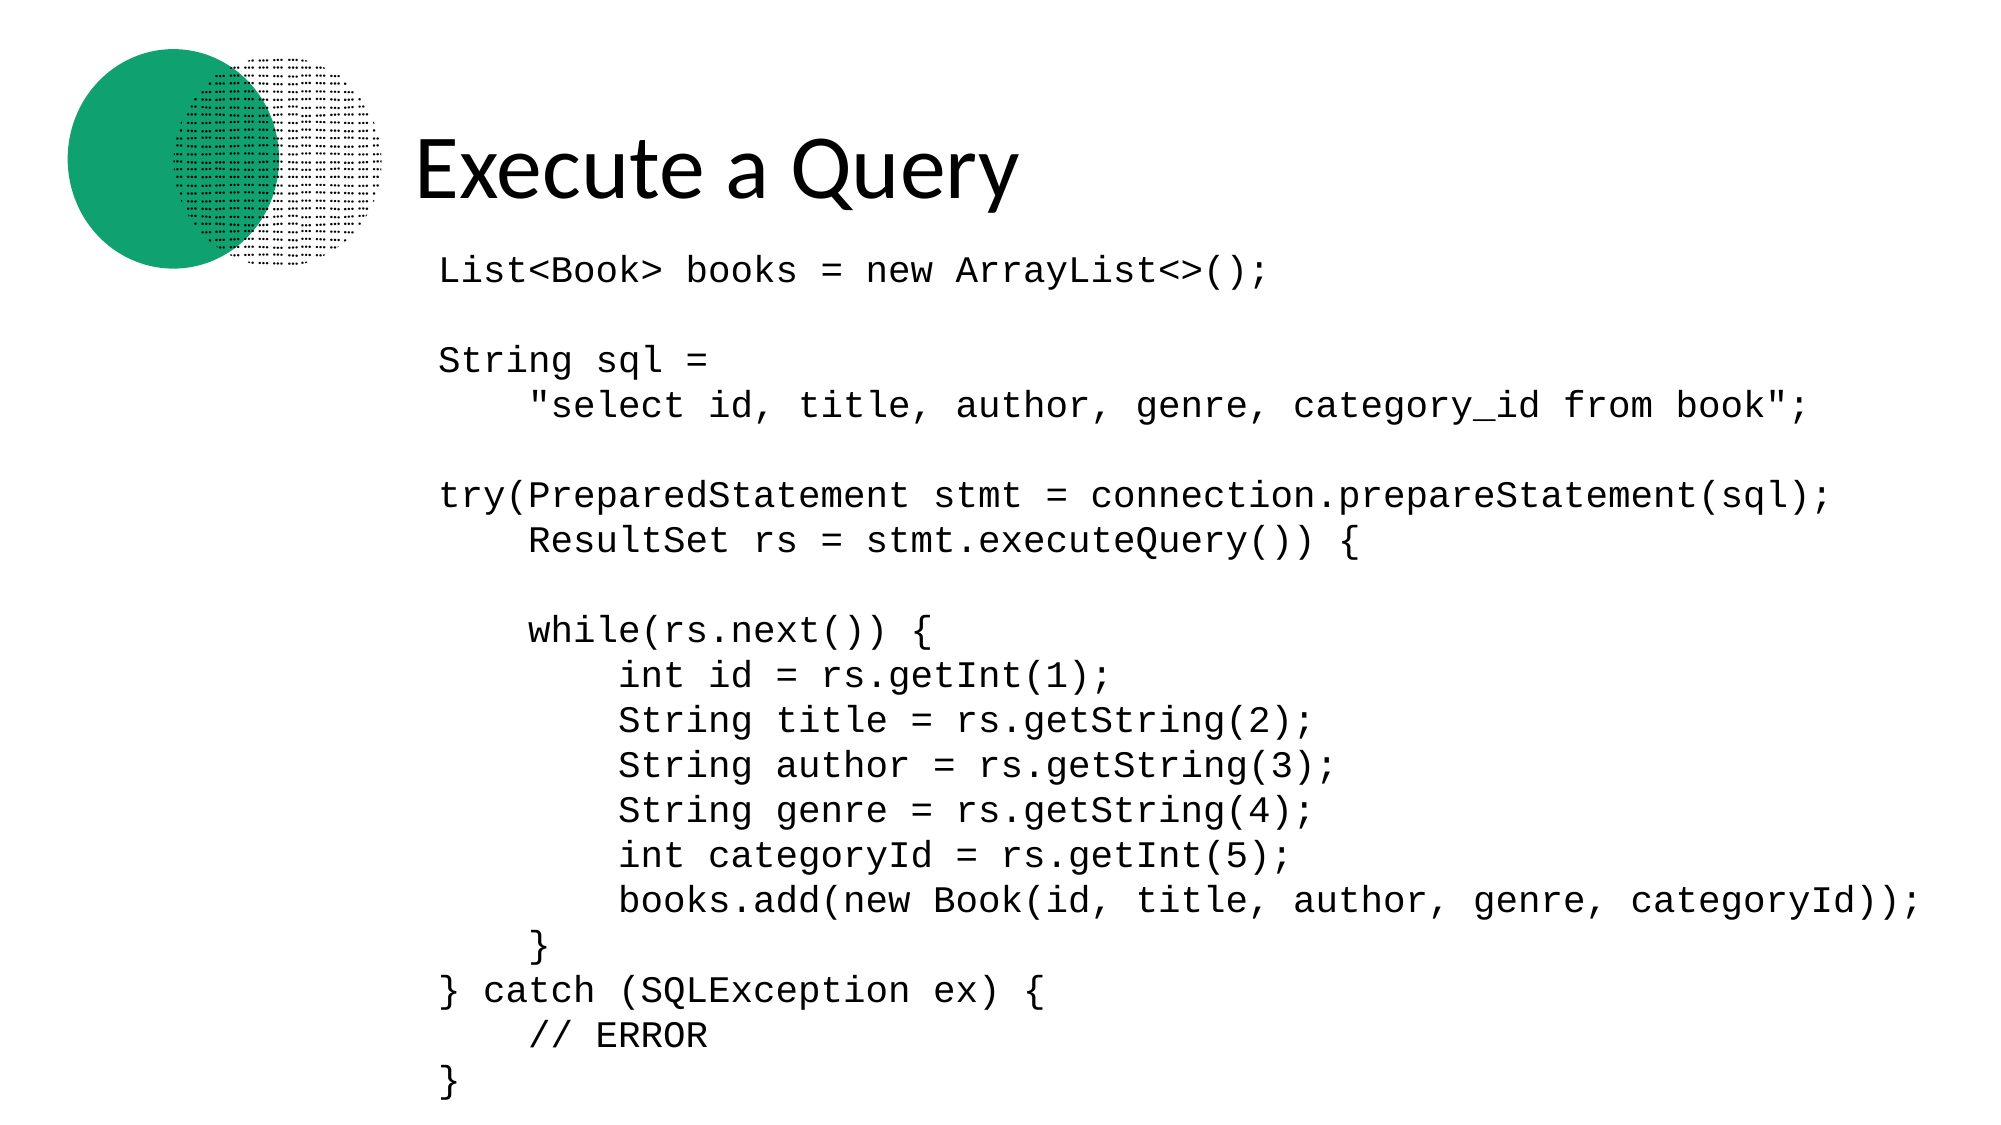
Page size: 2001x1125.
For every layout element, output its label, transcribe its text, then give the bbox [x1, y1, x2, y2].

title Execute a Query [399, 59, 1863, 278]
picture [137, 21, 419, 303]
text_box List<Book> books = new ArrayList<>(); String sql = "select id, title, author, genre, category_id from book"; try(PreparedStatement stmt = connection.prepareStatement(sql); ResultSet rs = stmt.executeQuery()) { while(rs.next()) { int id = rs.getInt(1); String title = rs.getString(2); String author = rs.getString(3); String genre = rs.getString(4); int categoryId = rs.getInt(5); books.add(new Book(id, title, author, genre, categoryId)); } } catch (SQLException ex) { // ERROR } [423, 237, 1958, 1103]
